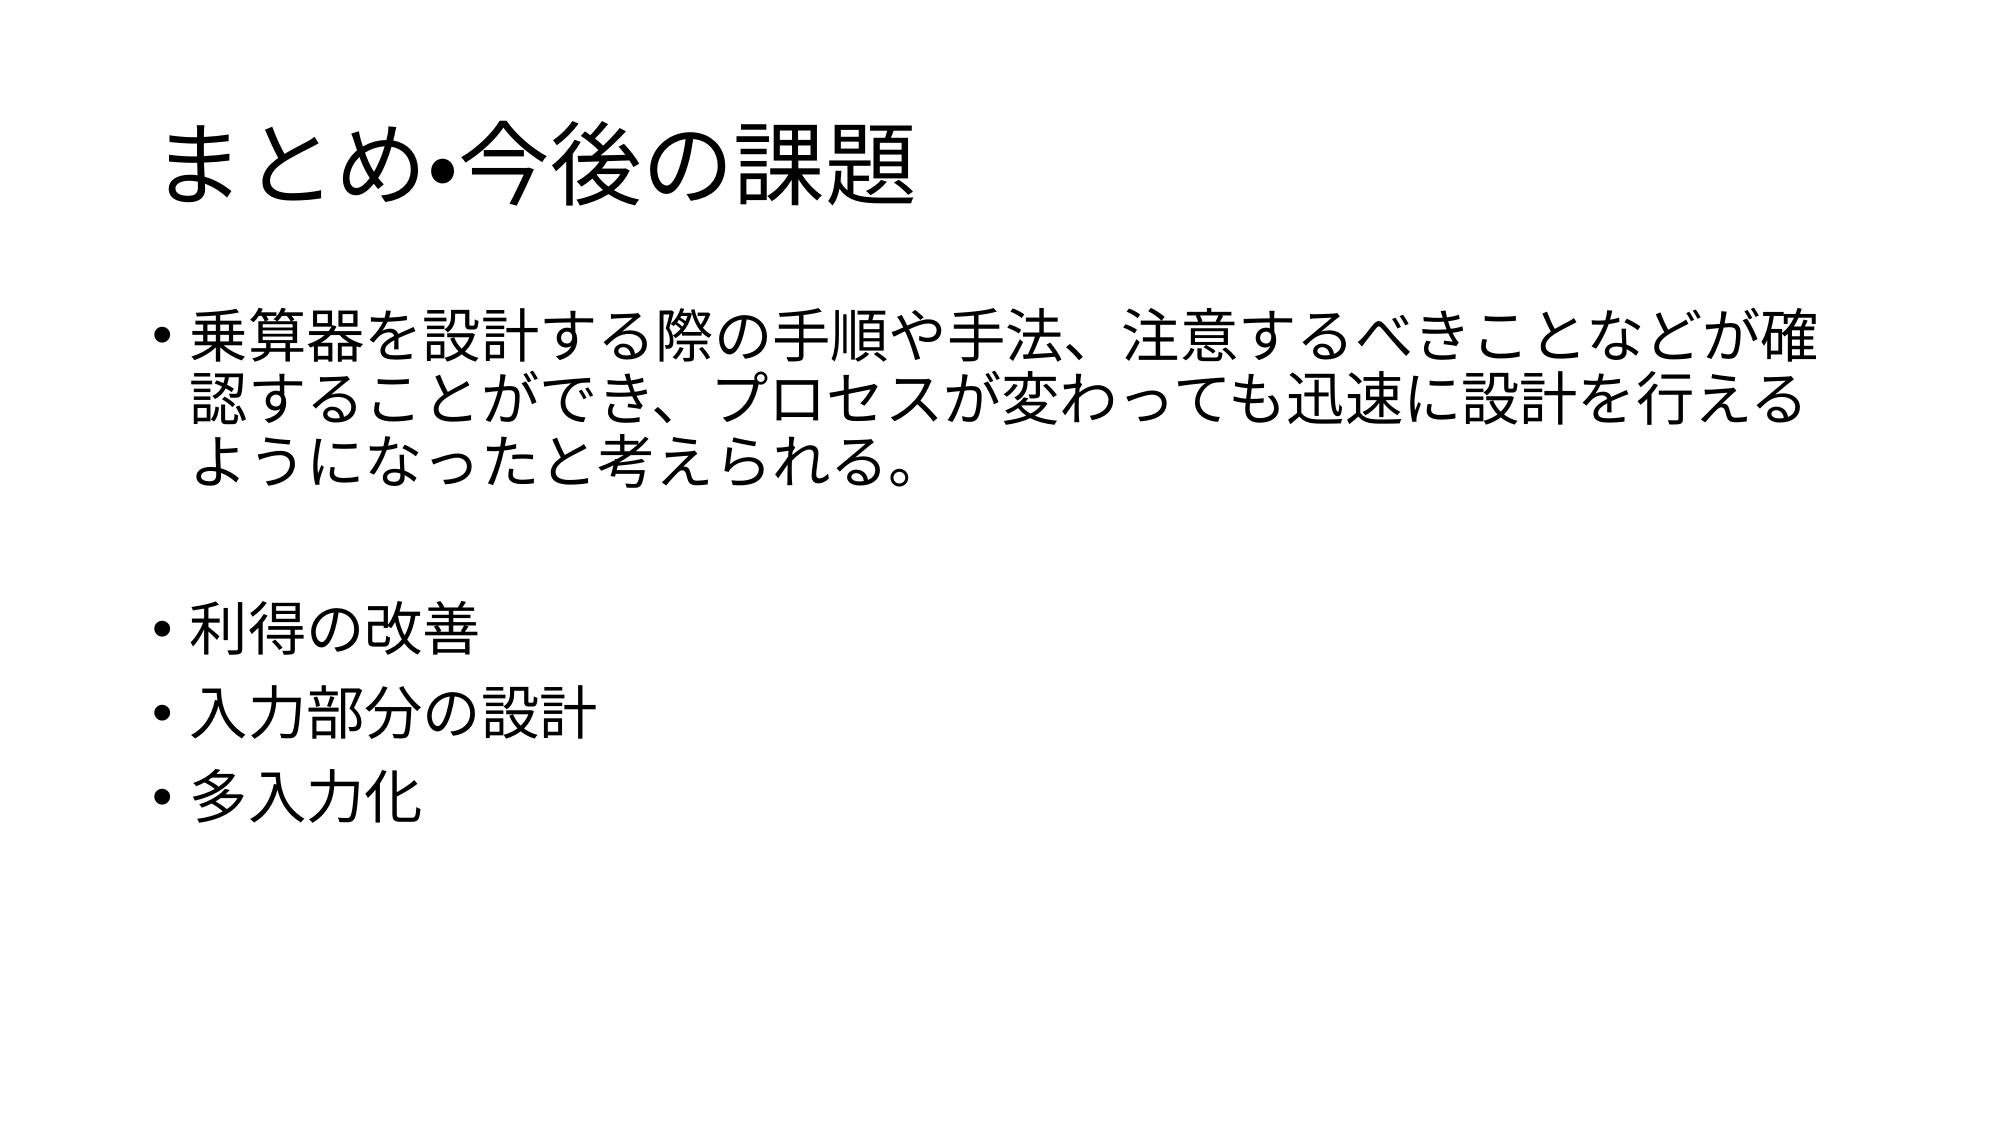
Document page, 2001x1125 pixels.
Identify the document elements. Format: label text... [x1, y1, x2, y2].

list 乗算器を設計する際の手順や手法、注意するべきことなどが確認することができ、プロセスが変わっても迅速に設計を行えるようになったと考えられる。 利得の改善 入力部分の設計 多入力化 [137, 299, 1863, 1014]
title まとめ・今後の課題 [137, 59, 1863, 278]
